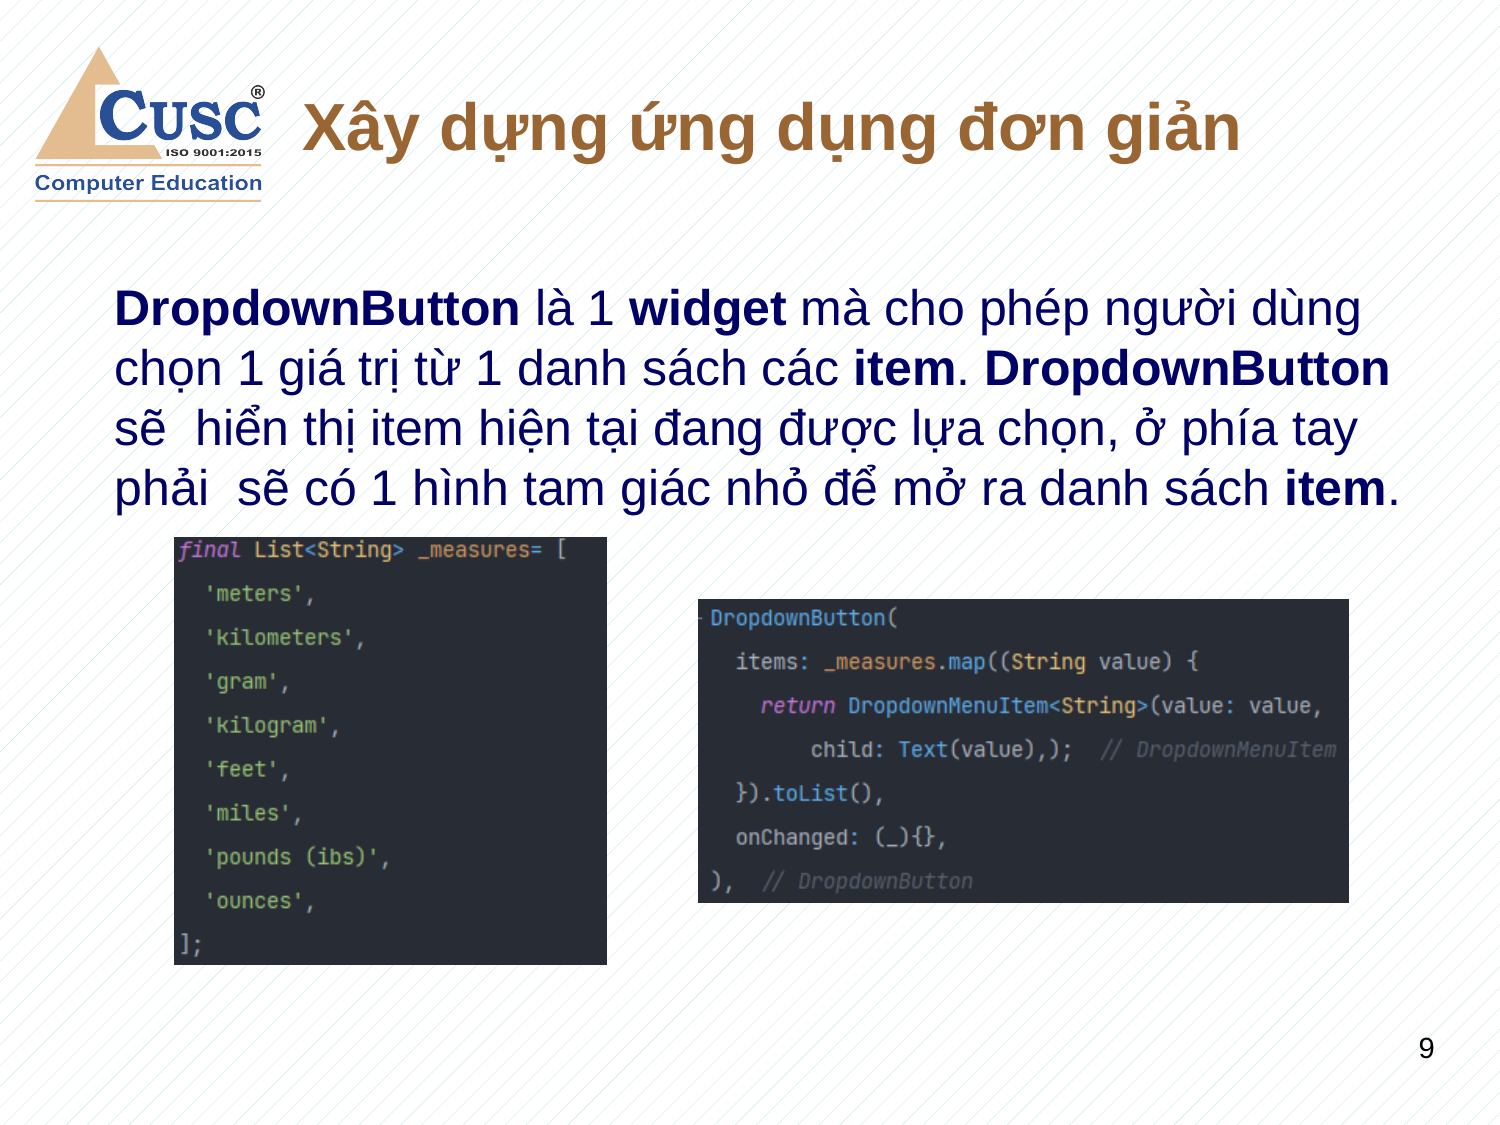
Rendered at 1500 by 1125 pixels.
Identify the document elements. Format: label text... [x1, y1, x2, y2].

picture [698, 599, 1349, 903]
picture [174, 537, 607, 965]
list DropdownButton là 1 widget mà cho phép người dùng chọn 1 giá trị từ 1 danh sách các item. DropdownButton sẽ hiển thị item hiện tại đang được lựa chọn, ở phía tay phải sẽ có 1 hình tam giác nhỏ để mở ra danh sách item. [99, 267, 1450, 1038]
title Xây dựng ứng dụng đơn giản [287, 46, 1450, 202]
picture [35, 46, 265, 202]
slide_number 9 [1100, 1021, 1450, 1113]
